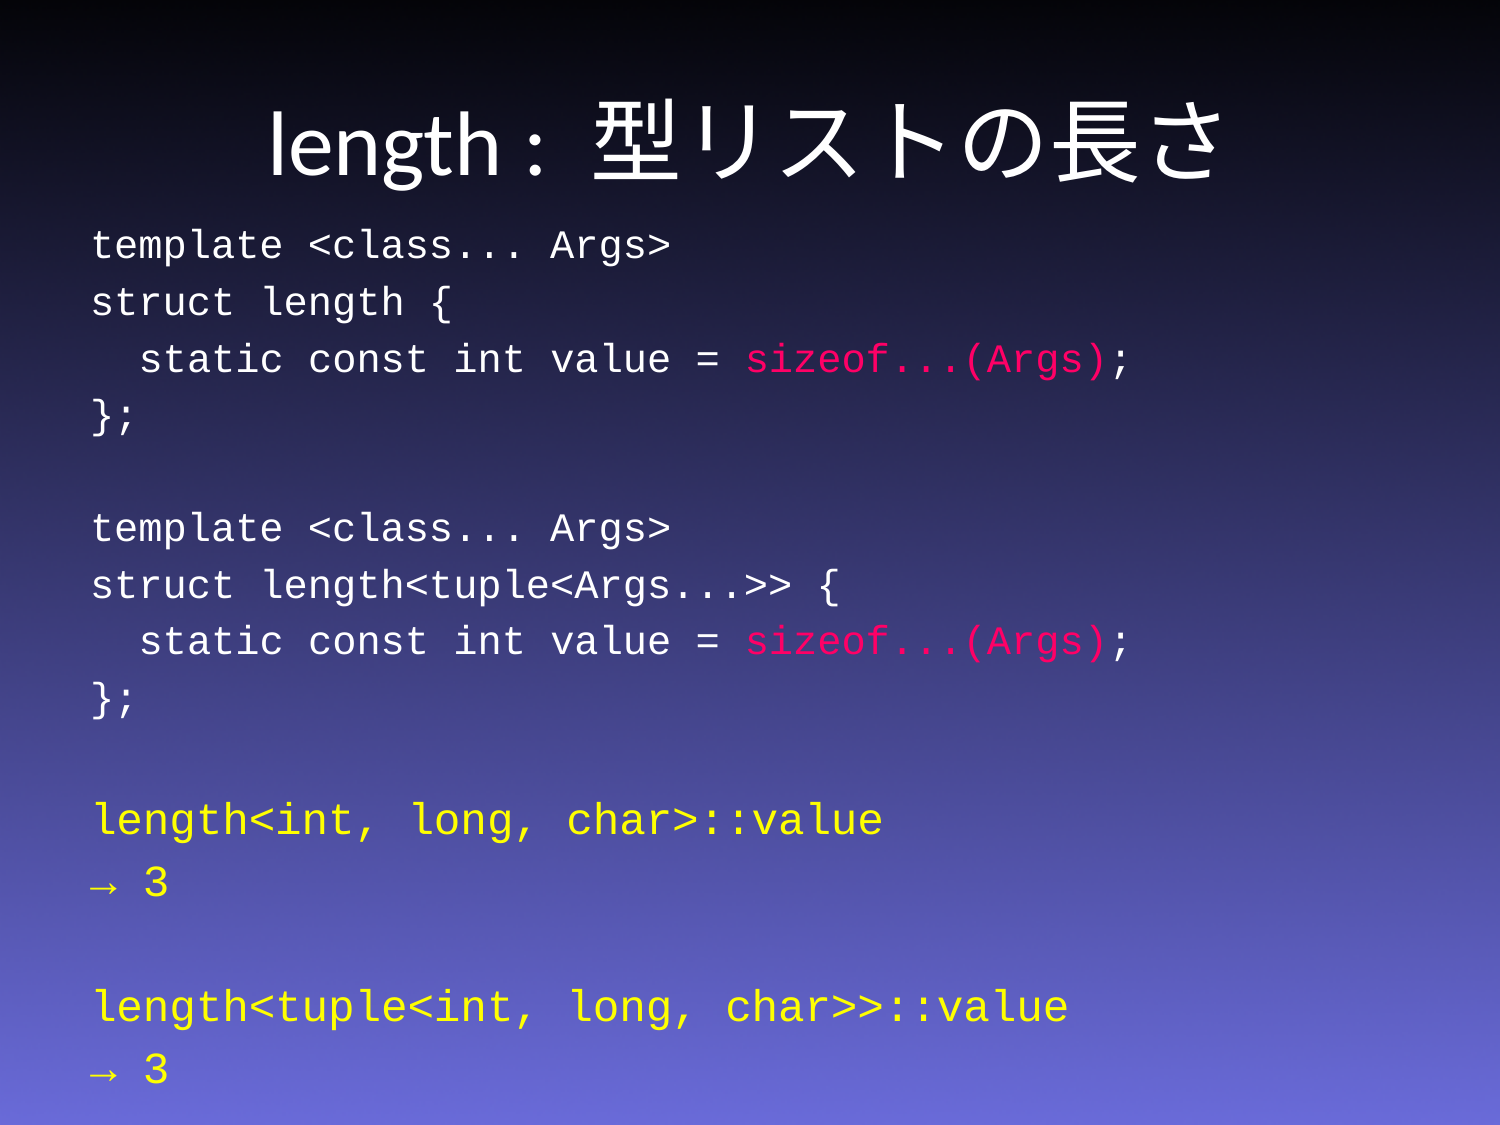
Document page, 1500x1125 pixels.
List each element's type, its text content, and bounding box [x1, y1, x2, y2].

list template <class... Args> struct length { static const int value = sizeof...(Args); }; template <class... Args> struct length<tuple<Args...>> { static const int value = sizeof...(Args); }; length<int, long, char>::value → 3 length<tuple<int, long, char>>::value → 3 [75, 210, 1425, 1102]
picture [0, 0, 1500, 1125]
title length : 型リストの長さ [75, 45, 1425, 210]
